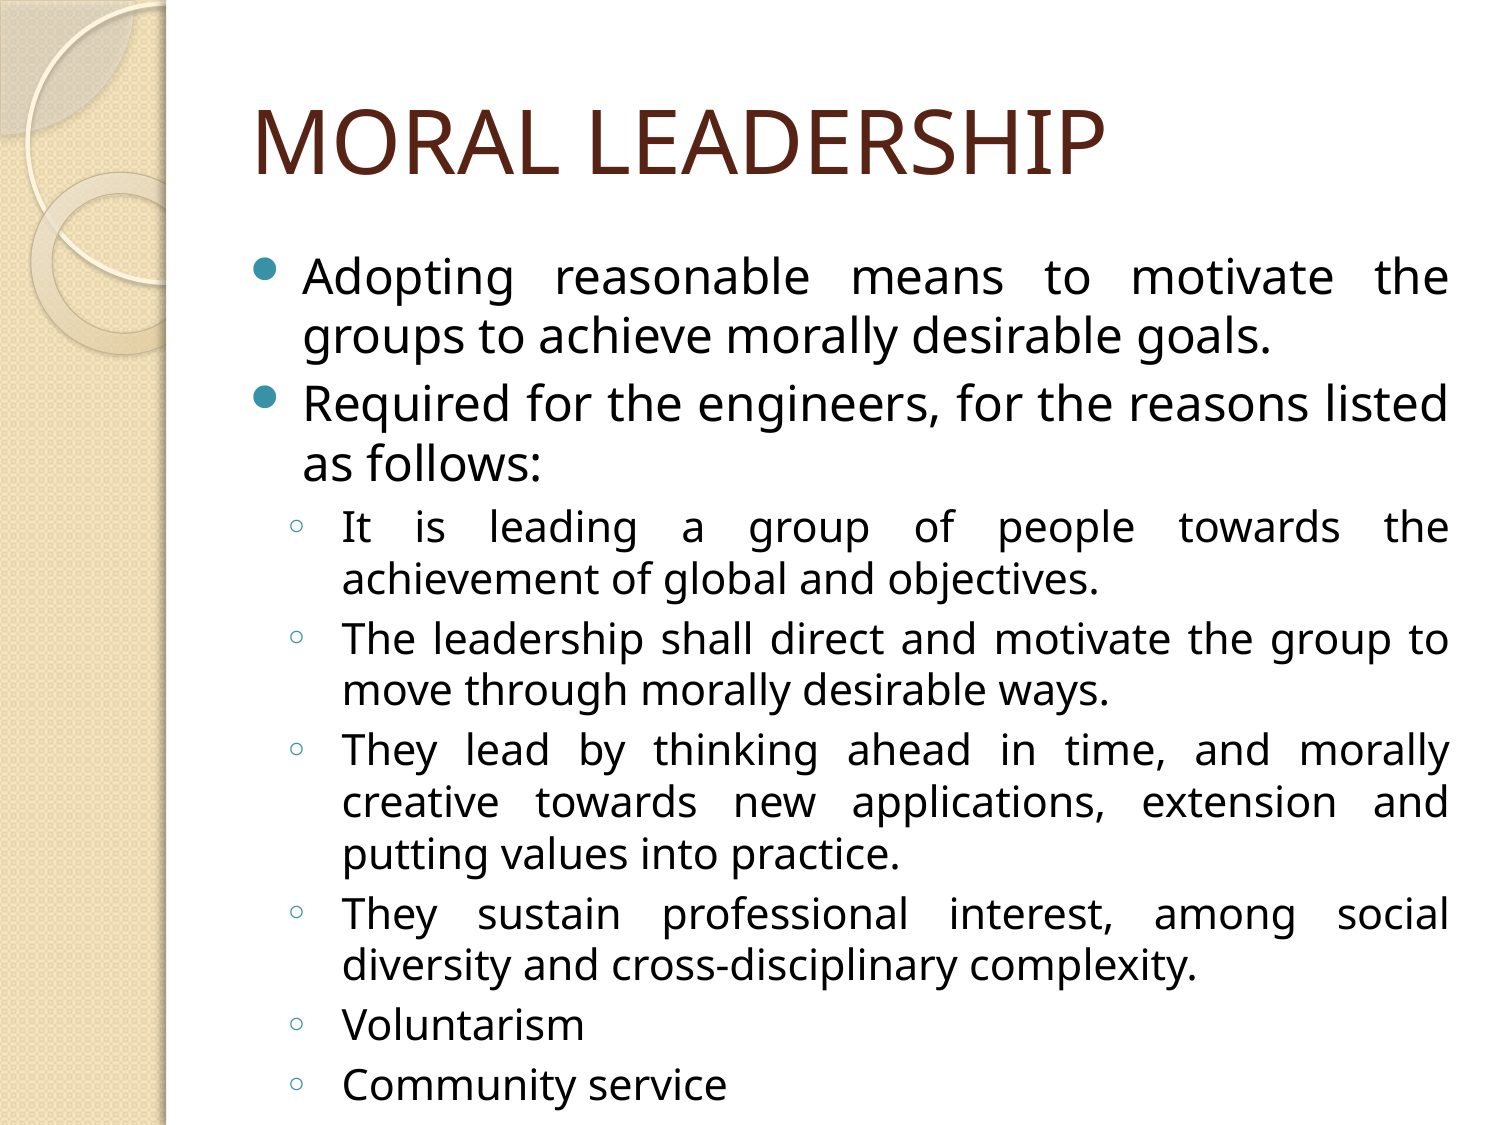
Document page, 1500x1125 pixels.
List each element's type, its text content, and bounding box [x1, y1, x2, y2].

list Adopting reasonable means to motivate the groups to achieve morally desirable goals. Required for the engineers, for the reasons listed as follows: It is leading a group of people towards the achievement of global and objectives. The leadership shall direct and motivate the group to move through morally desirable ways. They lead by thinking ahead in time, and morally creative towards new applications, extension and putting values into practice. They sustain professional interest, among social diversity and cross-disciplinary complexity. Voluntarism Community service [235, 237, 1466, 1125]
title MORAL LEADERSHIP [235, 45, 1466, 233]
